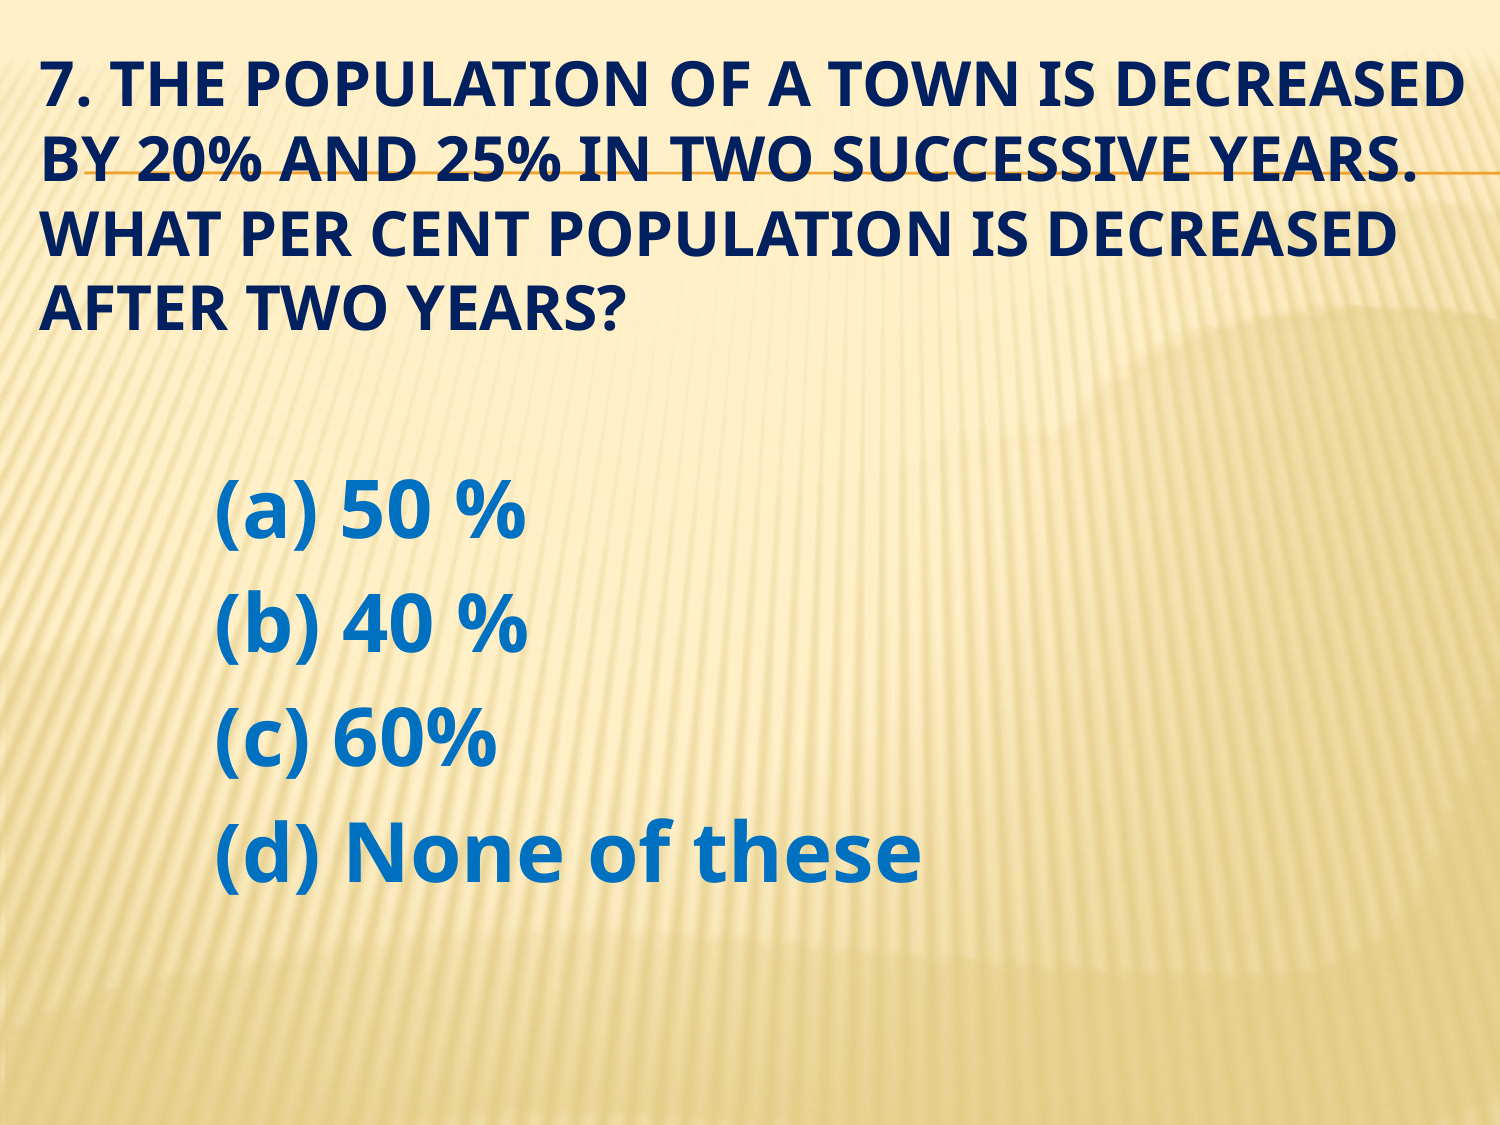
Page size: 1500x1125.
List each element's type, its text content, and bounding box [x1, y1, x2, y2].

list (a) 50 % (b) 40 % (c) 60% (d) None of these [50, 450, 1475, 998]
title 7. The population of a town is decreased by 20% and 25% in two successive years. What per cent population is decreased after two years? [24, 24, 1488, 363]
